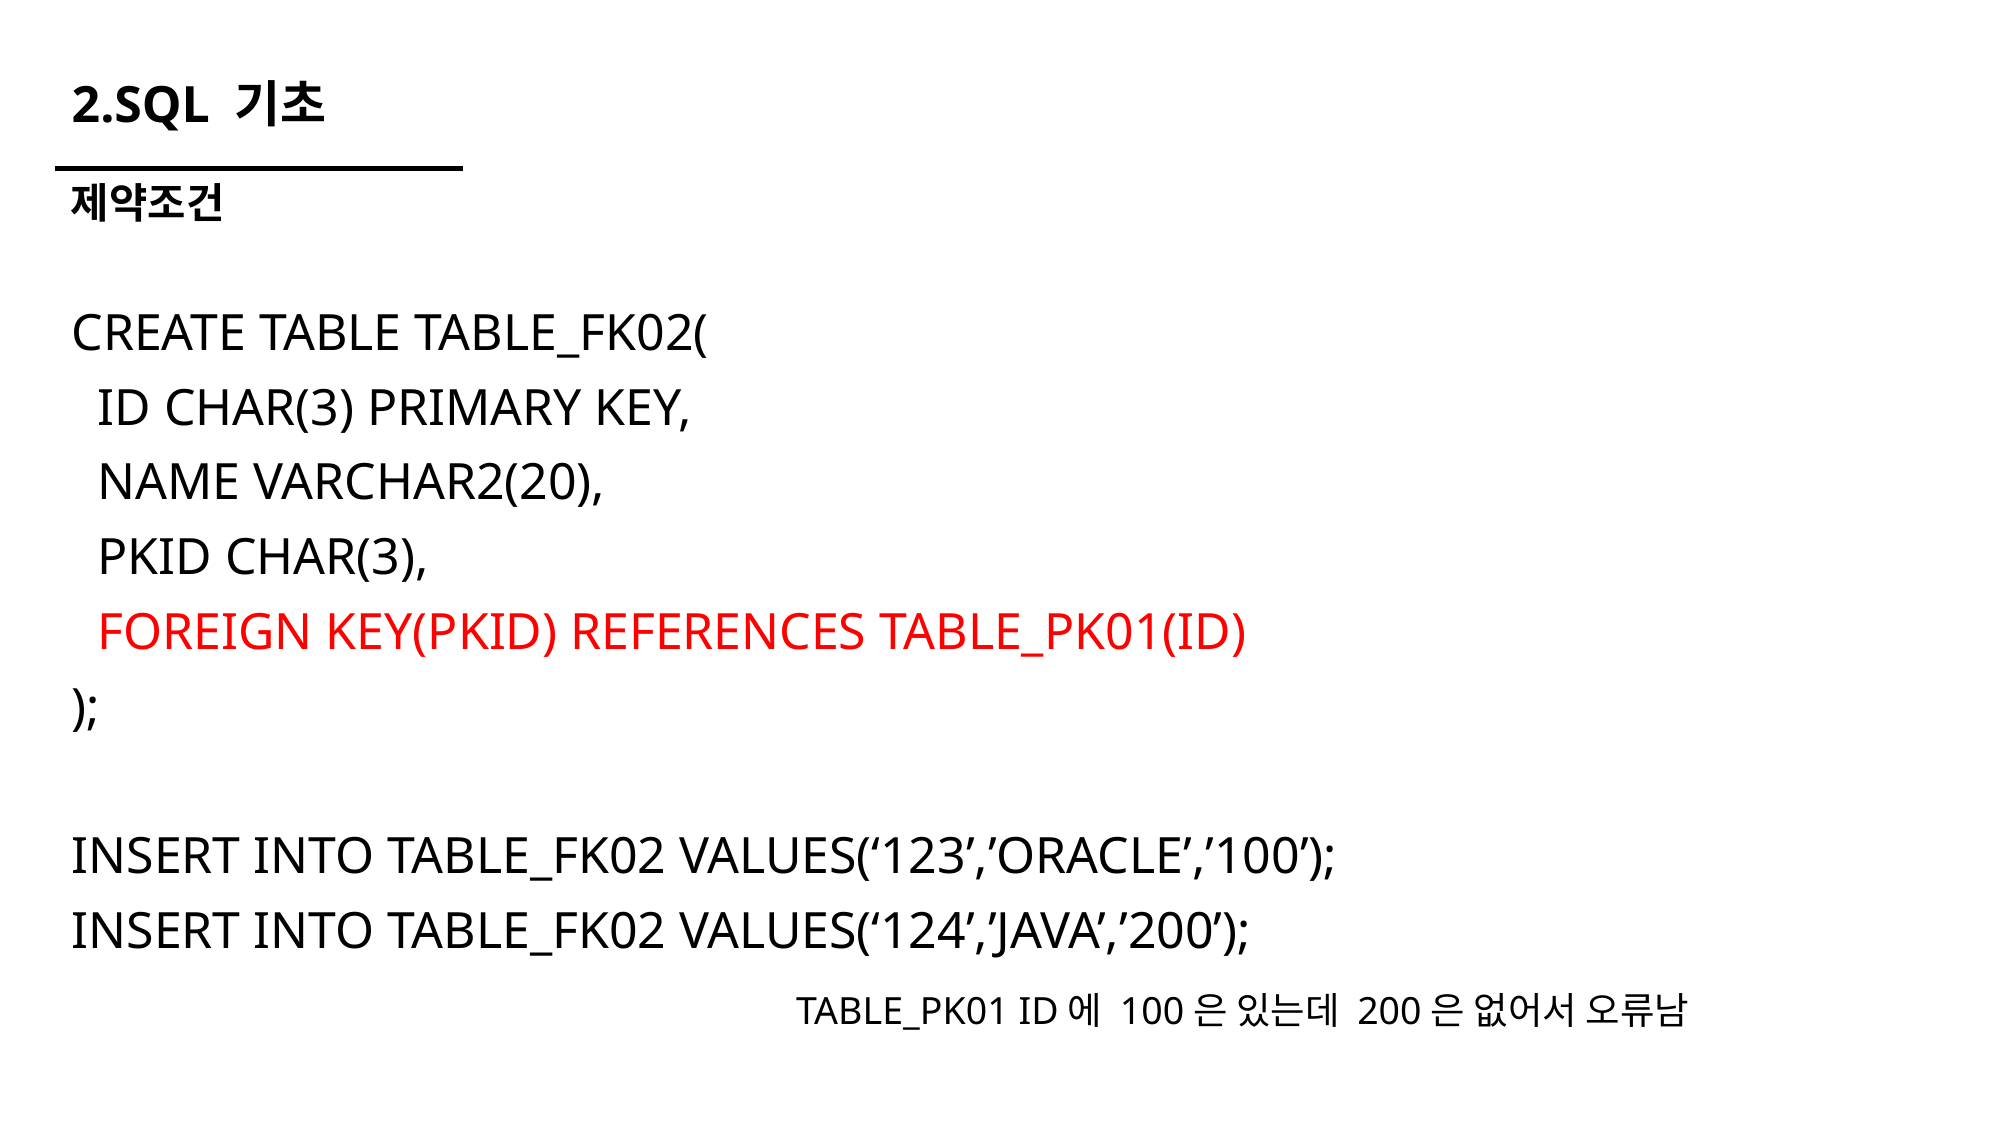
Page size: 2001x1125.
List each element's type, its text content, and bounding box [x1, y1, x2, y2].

text_box 제약조건 [55, 170, 445, 240]
text_box TABLE_PK01 ID에 100은 있는데 200은 없어서 오류남 [781, 979, 1703, 1040]
list CREATE TABLE TABLE_FK02( ID CHAR(3) PRIMARY KEY, NAME VARCHAR2(20), PKID CHAR(3), FOREIGN KEY(PKID) REFERENCES TABLE_PK01(ID) ); INSERT INTO TABLE_FK02 VALUES(‘123’,’ORACLE’,’100’); INSERT INTO TABLE_FK02 VALUES(‘124’,’JAVA’,’200’); [56, 299, 1937, 1091]
title 2.SQL 기초 [56, 46, 710, 165]
